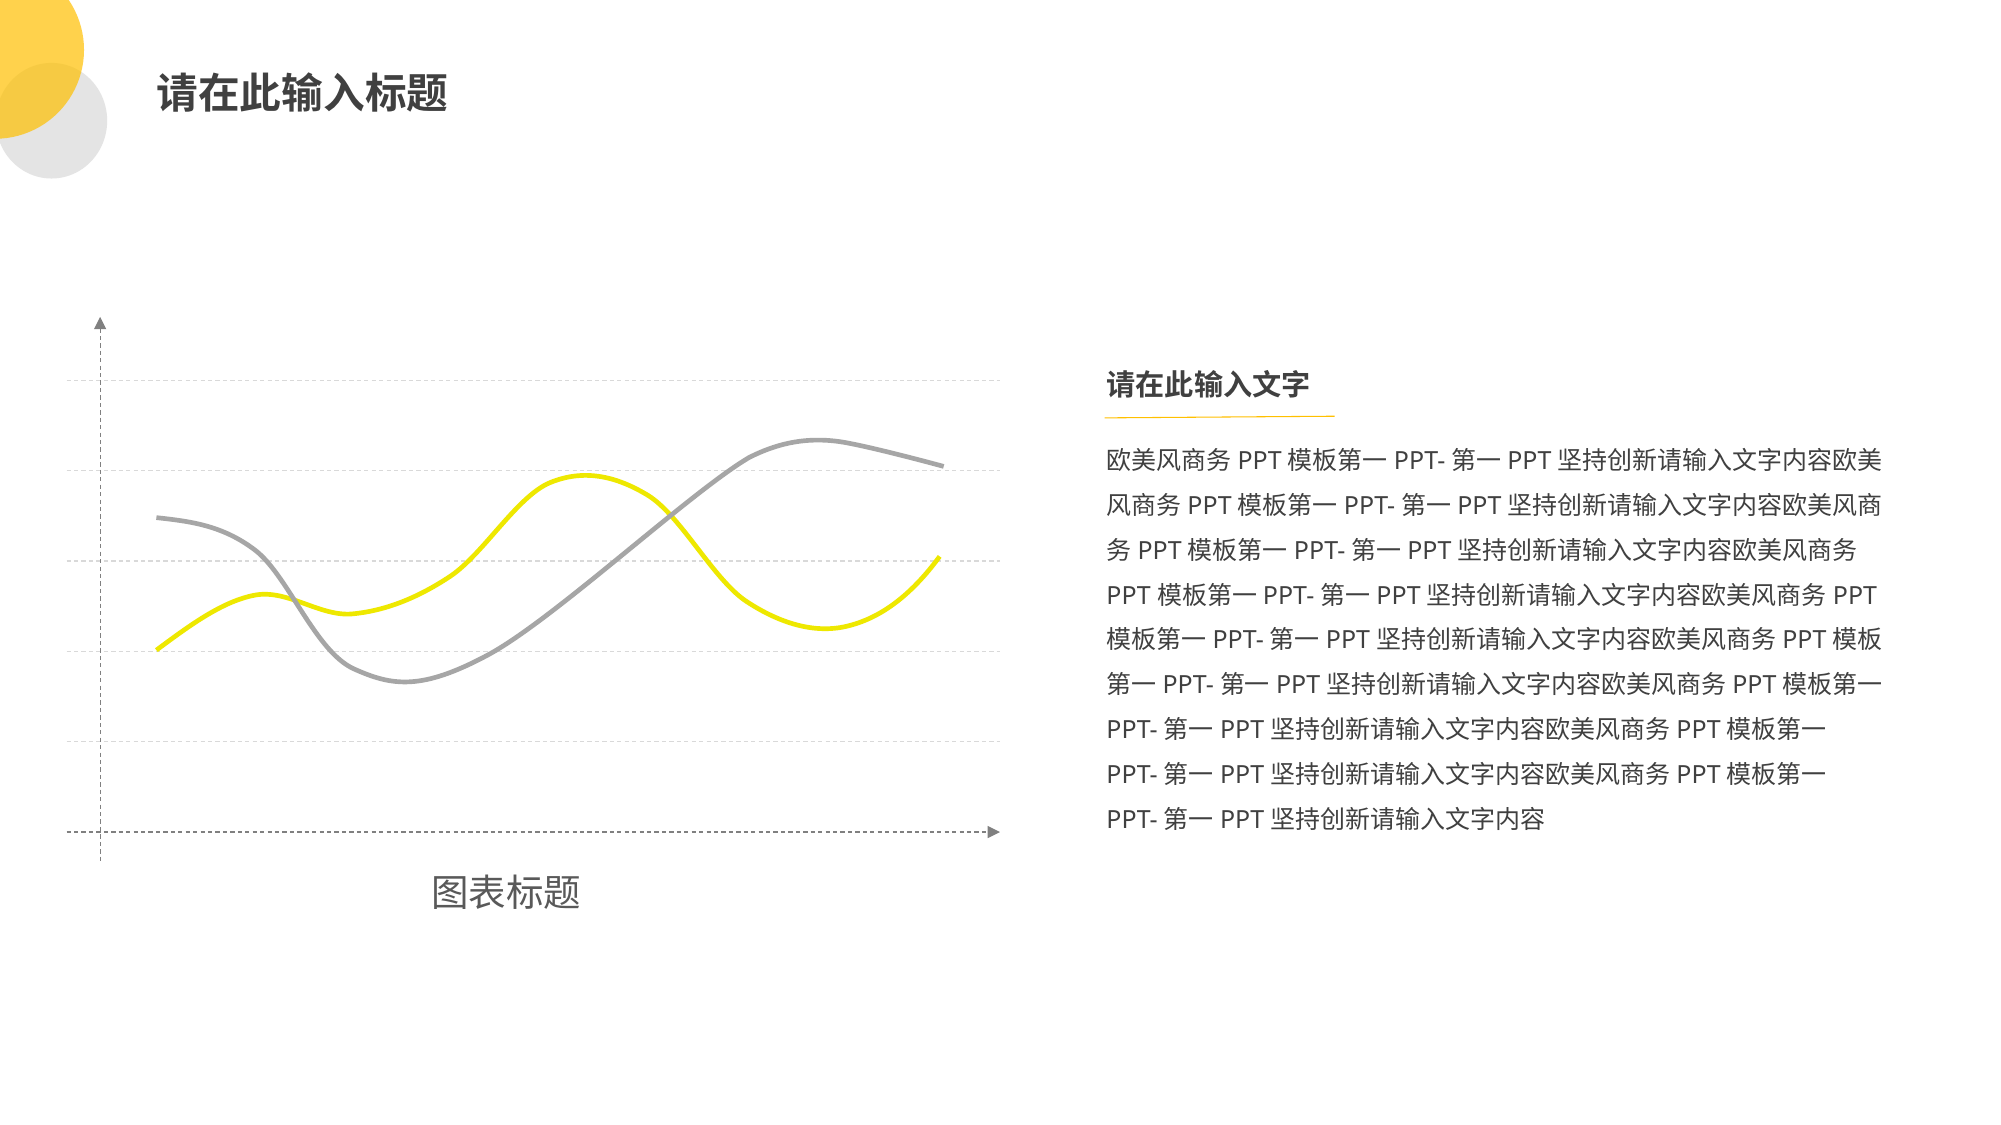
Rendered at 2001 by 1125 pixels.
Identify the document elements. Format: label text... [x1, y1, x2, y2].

text_box 欧美风商务PPT模板第一PPT-第一PPT坚持创新请输入文字内容欧美风商务PPT模板第一PPT-第一PPT坚持创新请输入文字内容欧美风商务PPT模板第一PPT-第一PPT坚持创新请输入文字内容欧美风商务PPT模板第一PPT-第一PPT坚持创新请输入文字内容欧美风商务PPT模板第一PPT-第一PPT坚持创新请输入文字内容欧美风商务PPT模板第一PPT-第一PPT坚持创新请输入文字内容欧美风商务PPT模板第一PPT-第一PPT坚持创新请输入文字内容欧美风商务PPT模板第一PPT-第一PPT坚持创新请输入文字内容欧美风商务PPT模板第一PPT-第一PPT坚持创新请输入文字内容 [1091, 422, 1899, 841]
text_box 请在此输入文字 [1091, 358, 1326, 409]
text_box 图表标题 [416, 862, 597, 922]
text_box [66, 316, 1000, 862]
text_box 请在此输入标题 [141, 59, 464, 124]
